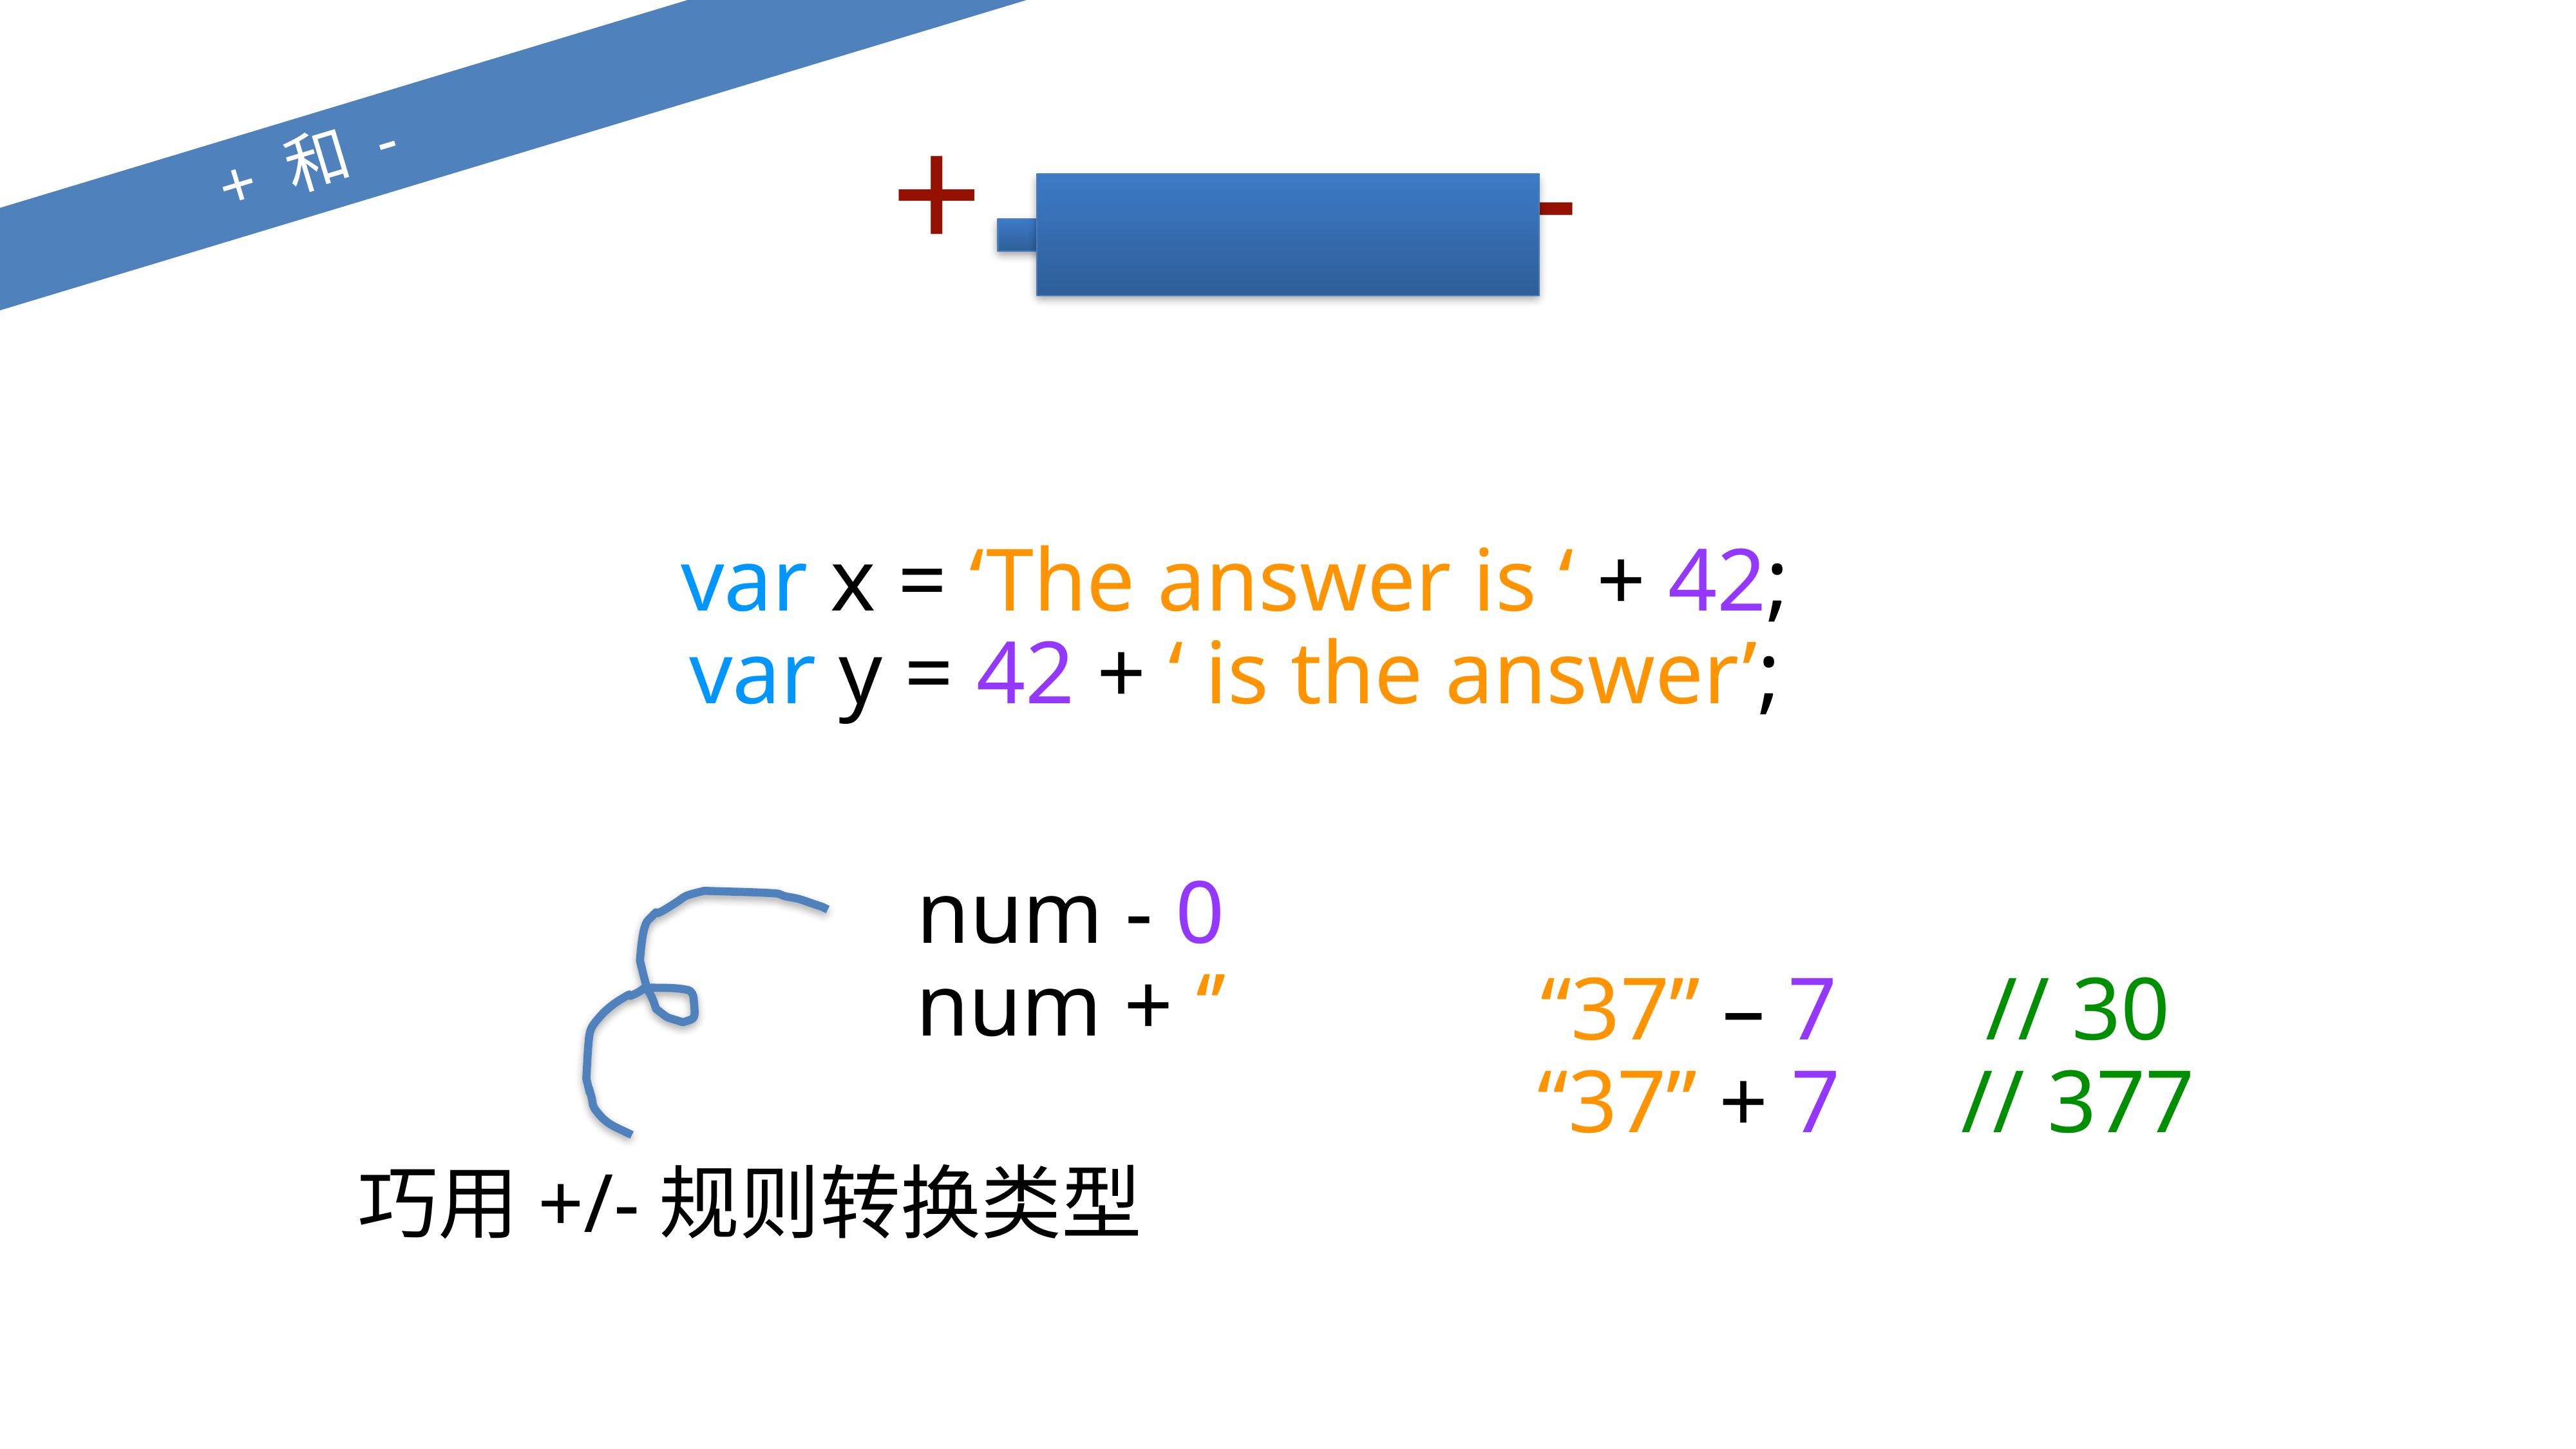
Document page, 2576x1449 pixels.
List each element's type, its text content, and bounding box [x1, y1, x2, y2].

text_box [586, 891, 828, 1135]
text_box 巧用+/-规则转换类型 [357, 1162, 1142, 1250]
text_box [1037, 174, 1539, 296]
text_box // 30 // 377 [1951, 955, 2204, 1160]
text_box “37” – 7 “37” + 7 [1528, 955, 1850, 1160]
text_box + 和 - [0, 0, 1027, 310]
text_box num - 0 num + ‘’ [906, 859, 1236, 1065]
text_box + - [881, 103, 1589, 297]
text_box var x = ‘The answer is ‘ + 42; var y = 42 + ‘ is the answer’; [671, 527, 1799, 732]
